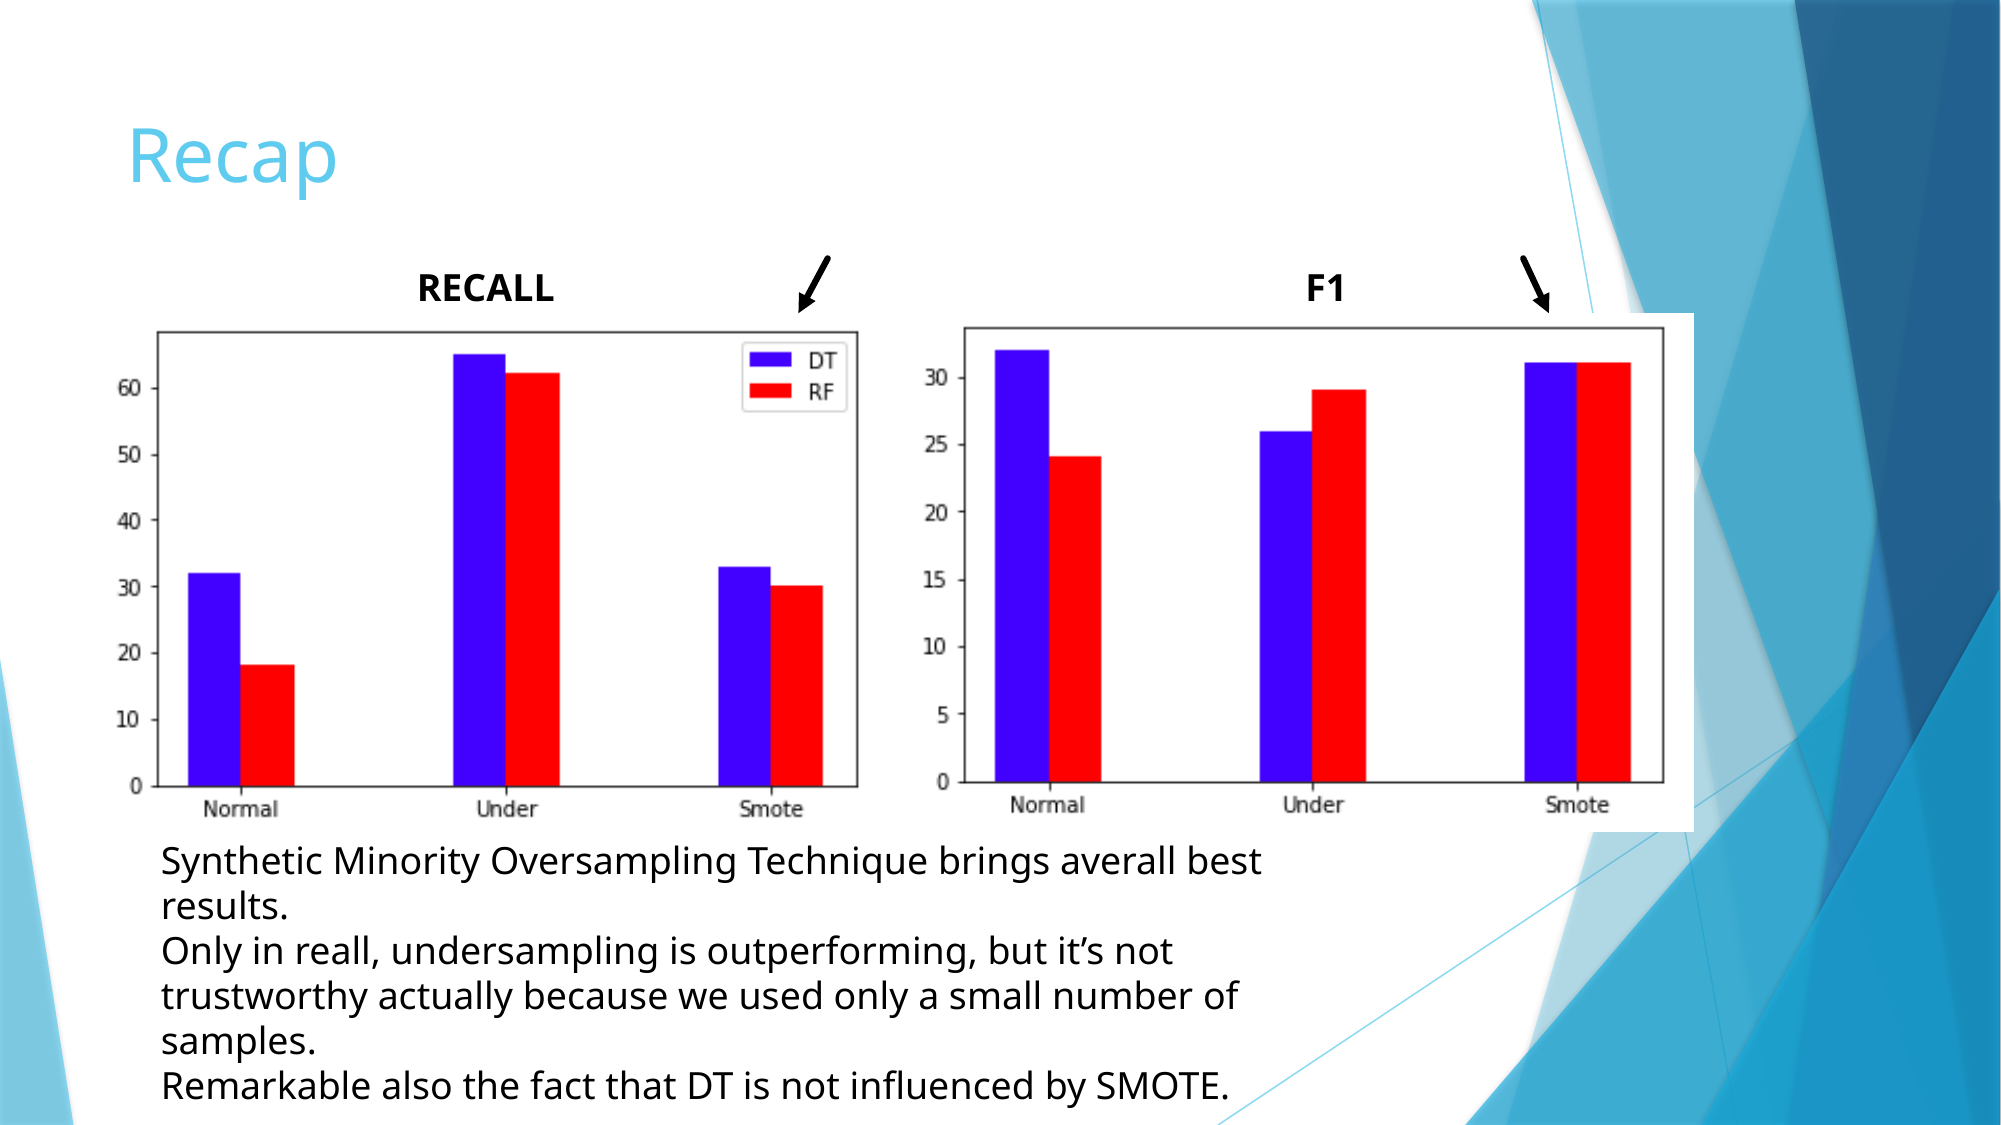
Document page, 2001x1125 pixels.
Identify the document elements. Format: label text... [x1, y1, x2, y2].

text_box F1 [1290, 257, 1363, 311]
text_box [797, 257, 829, 314]
title Recap [111, 99, 1522, 311]
text_box Synthetic Minority Oversampling Technique brings averall best results. Only in reall, undersampling is outperforming, but it’s not trustworthy actually because we used only a small number of samples. Remarkable also the fact that DT is not influenced by SMOTE. [146, 840, 1379, 1115]
picture [78, 312, 1694, 833]
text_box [1522, 257, 1550, 314]
text_box RECALL [402, 257, 570, 311]
